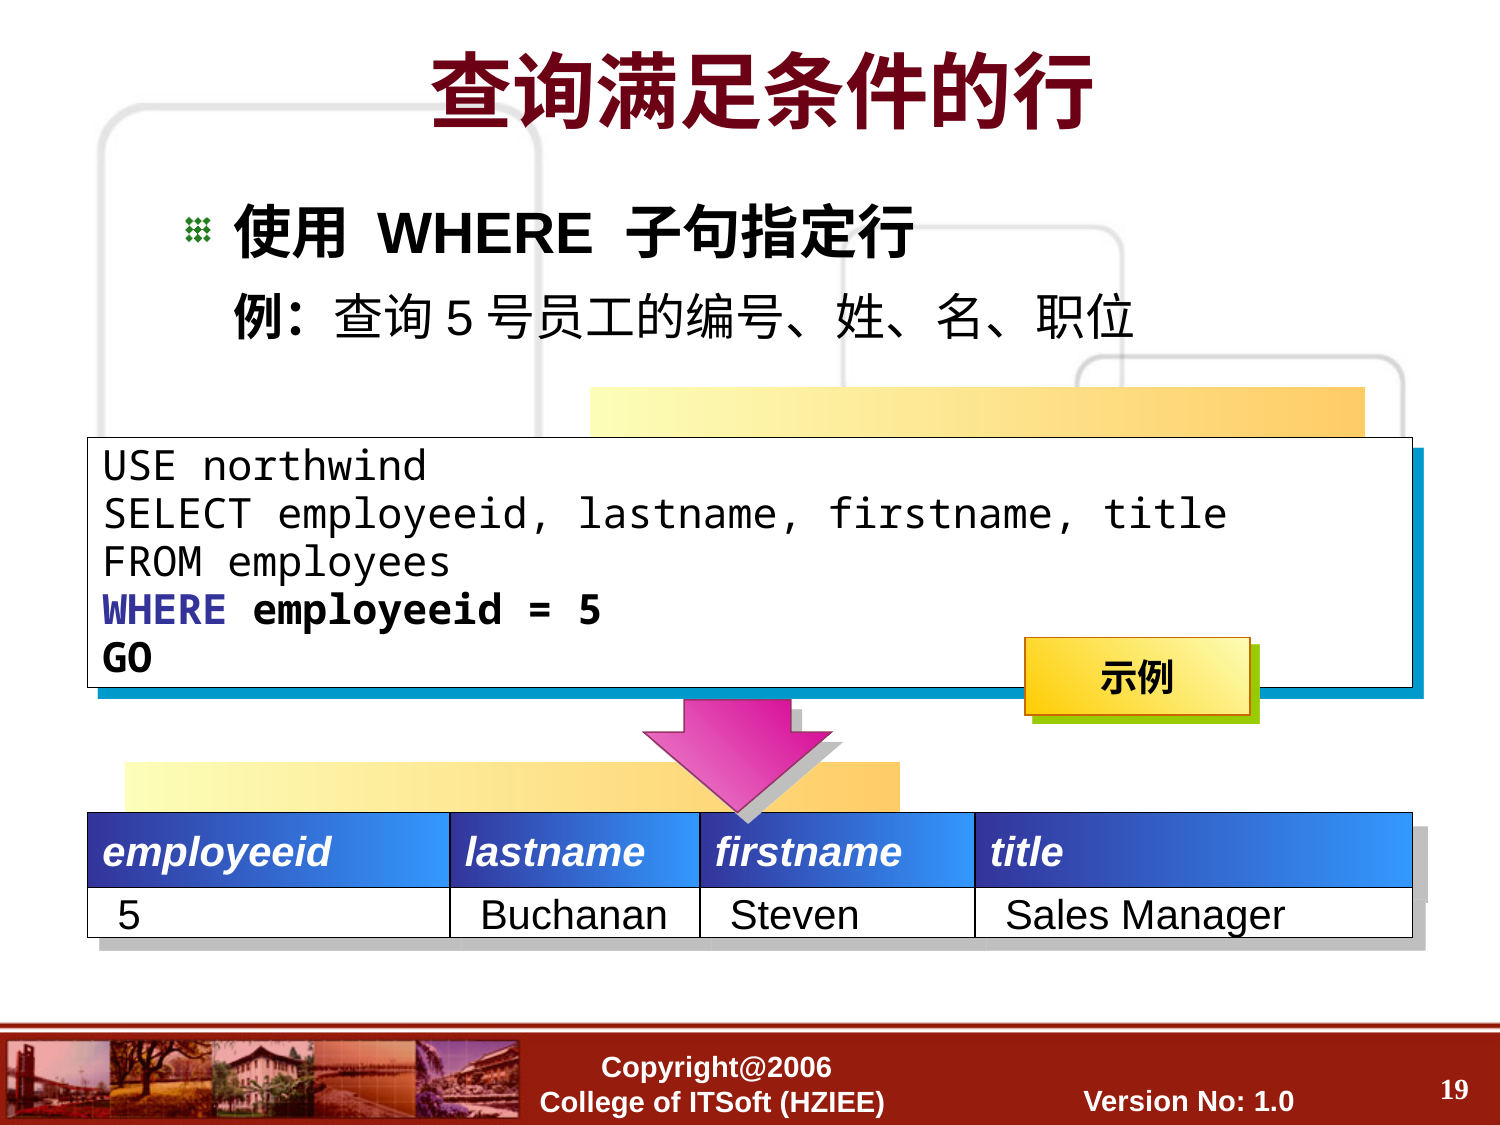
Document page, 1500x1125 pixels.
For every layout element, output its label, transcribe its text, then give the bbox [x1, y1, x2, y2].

picture [0, 0, 1500, 1125]
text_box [87, 721, 1413, 938]
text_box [87, 387, 1413, 716]
title 查询满足条件的行 [87, 37, 1438, 142]
list 使用 WHERE 子句指定行 例：查询5号员工的编号、姓、名、职位 [162, 187, 1400, 363]
